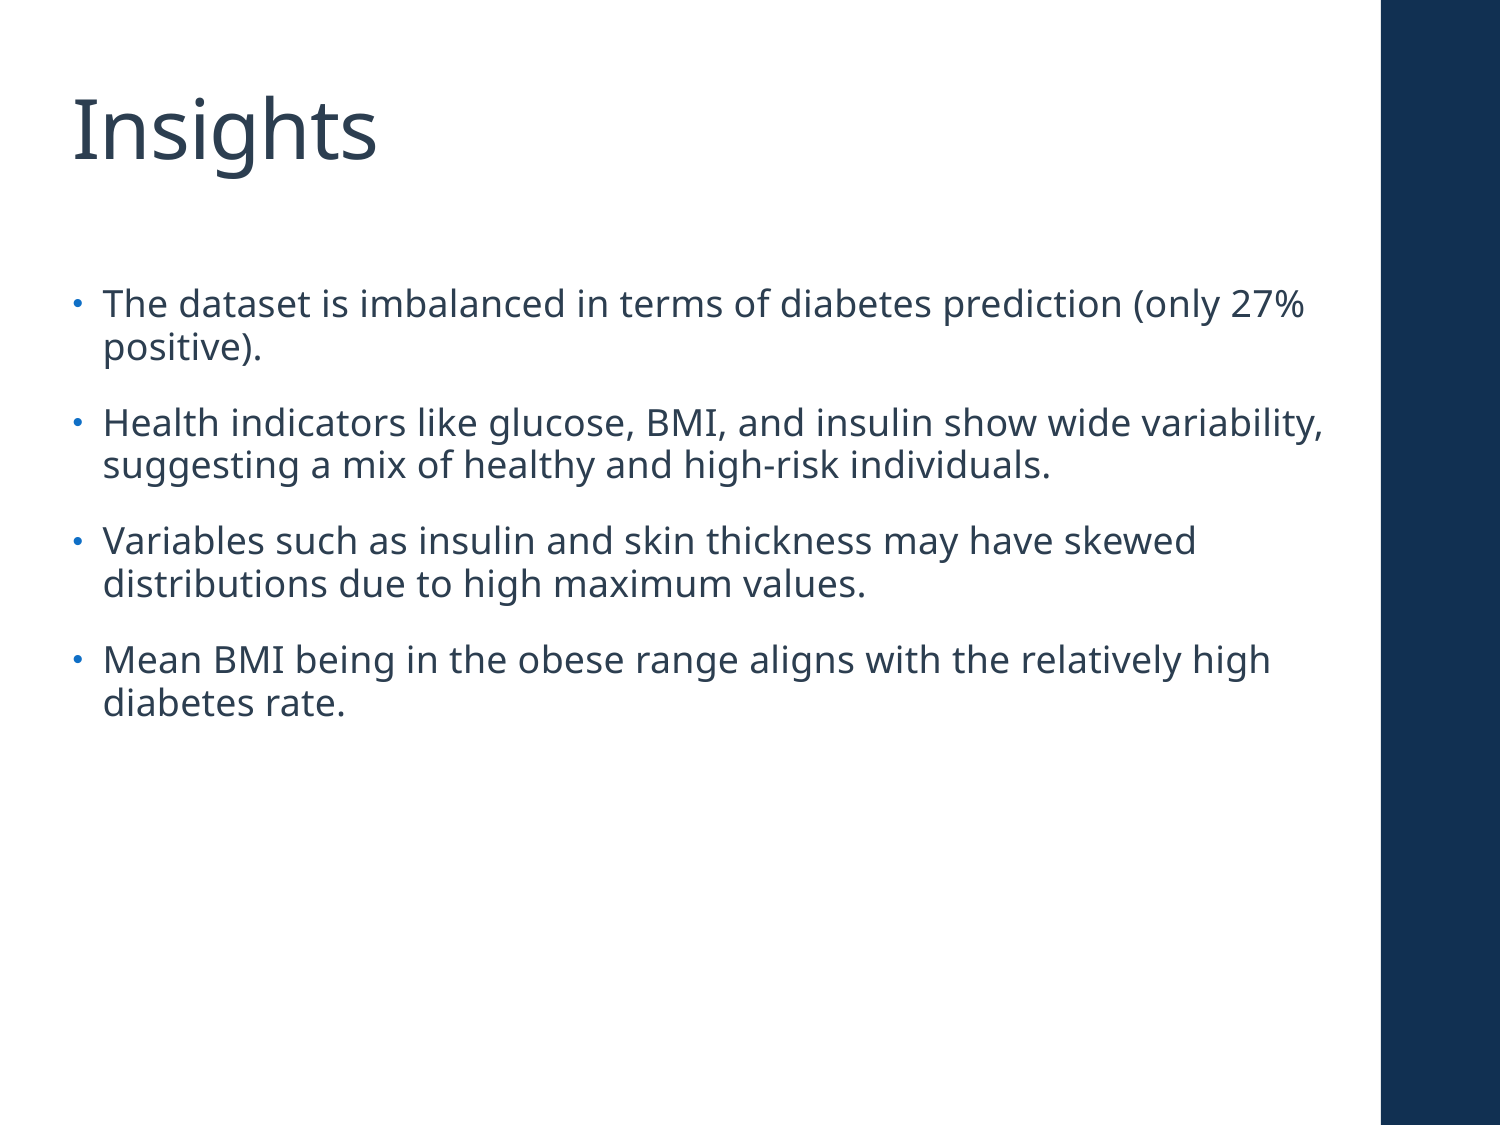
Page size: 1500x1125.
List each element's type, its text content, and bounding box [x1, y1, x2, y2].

list The dataset is imbalanced in terms of diabetes prediction (only 27% positive). Health indicators like glucose, BMI, and insulin show wide variability, suggesting a mix of healthy and high-risk individuals. Variables such as insulin and skin thickness may have skewed distributions due to high maximum values. Mean BMI being in the obese range aligns with the relatively high diabetes rate. [57, 177, 1342, 831]
title Insights [57, 61, 1251, 177]
